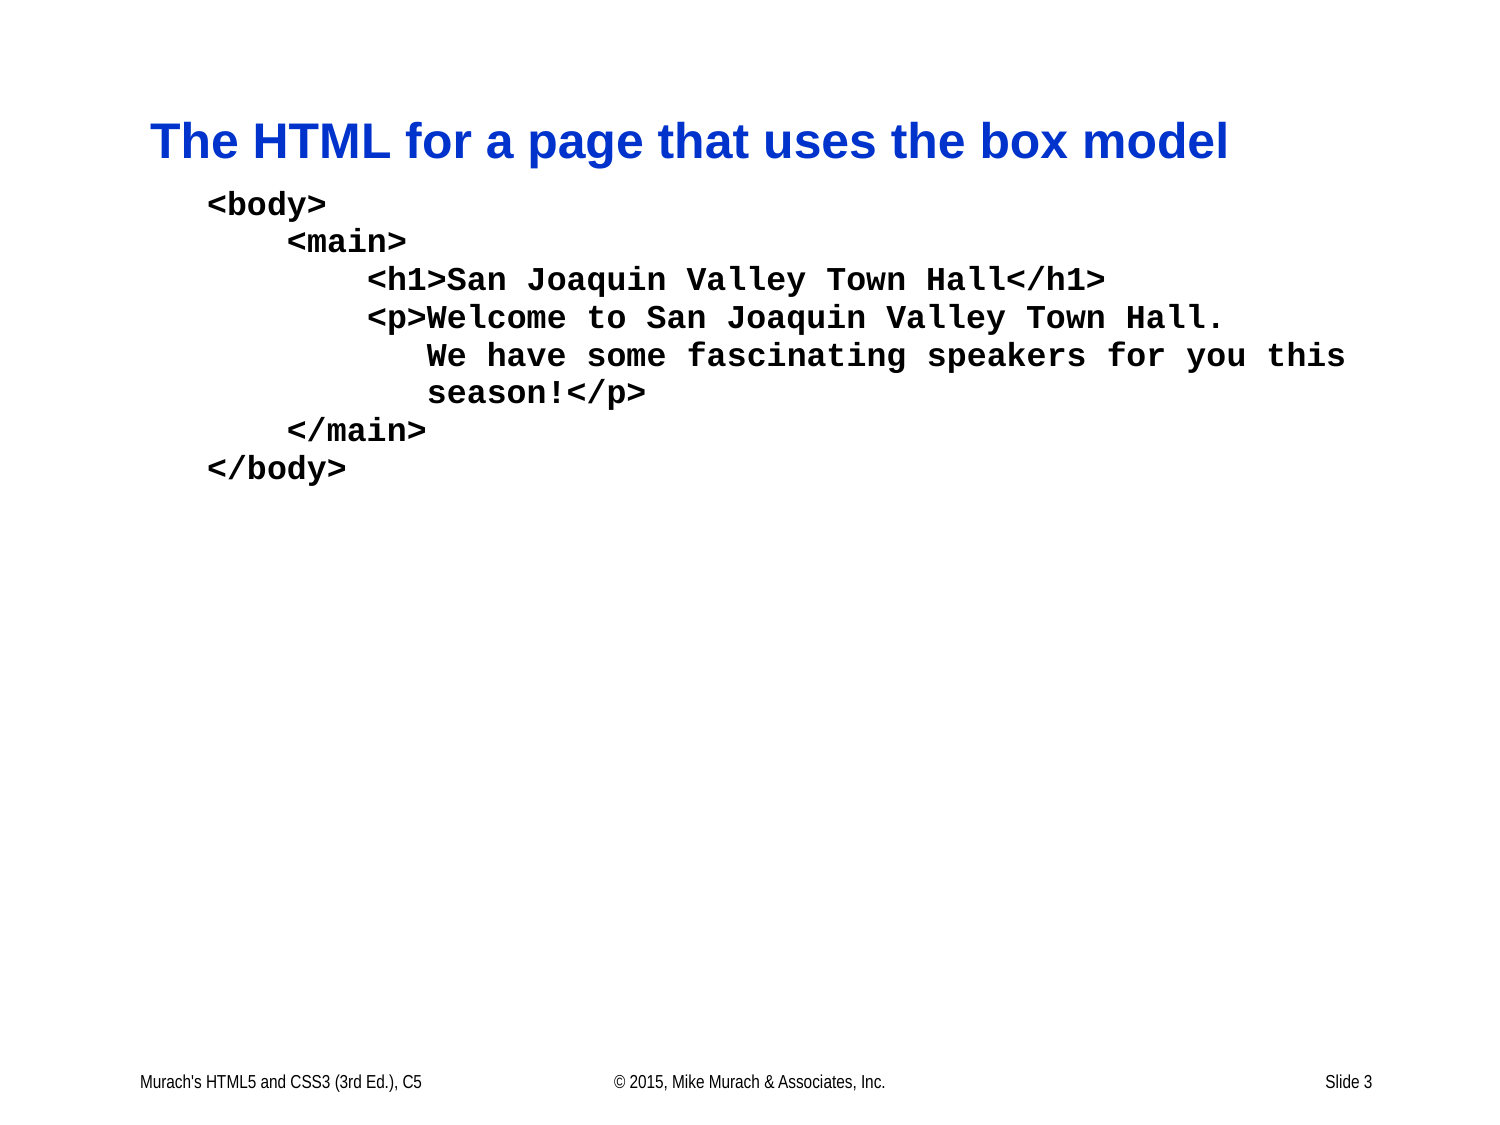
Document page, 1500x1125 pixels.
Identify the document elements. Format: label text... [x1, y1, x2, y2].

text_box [149, 112, 1348, 183]
slide_number Murach's HTML5 and CSS3 (3rd Ed.), C5 [125, 1025, 450, 1100]
footer © 2015, Mike Murach & Associates, Inc. [474, 1025, 1025, 1100]
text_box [149, 187, 1348, 503]
slide_number Slide 3 [1074, 1025, 1388, 1100]
